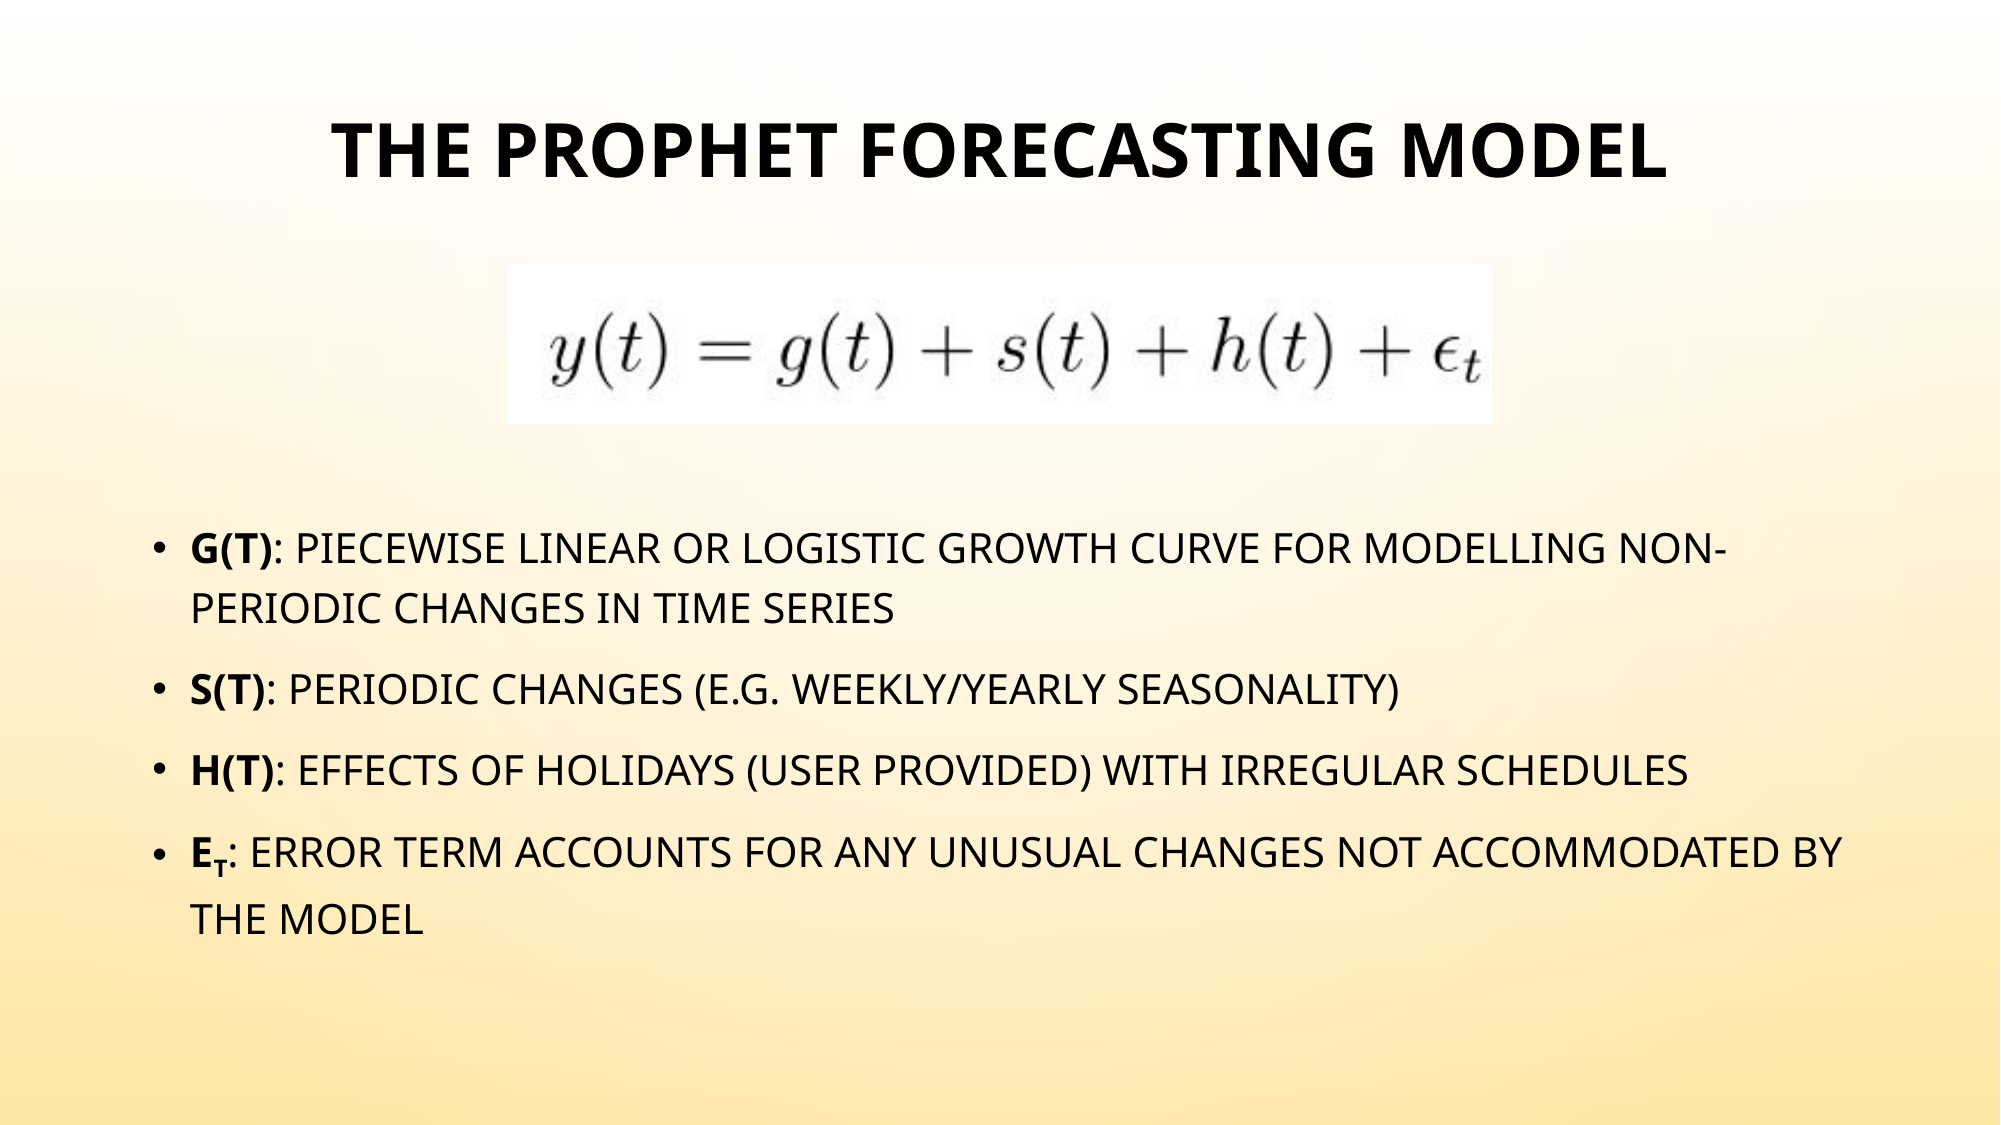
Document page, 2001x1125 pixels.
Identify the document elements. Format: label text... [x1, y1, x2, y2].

list g(t): piecewise linear or logistic growth curve for modelling non-periodic changes in time series s(t): periodic changes (e.g. weekly/yearly seasonality) h(t): effects of holidays (user provided) with irregular schedules εt: error term accounts for any unusual changes not accommodated by the model [137, 504, 1863, 1014]
picture [508, 264, 1492, 425]
title The Prophet Forecasting Model [132, 73, 1868, 233]
